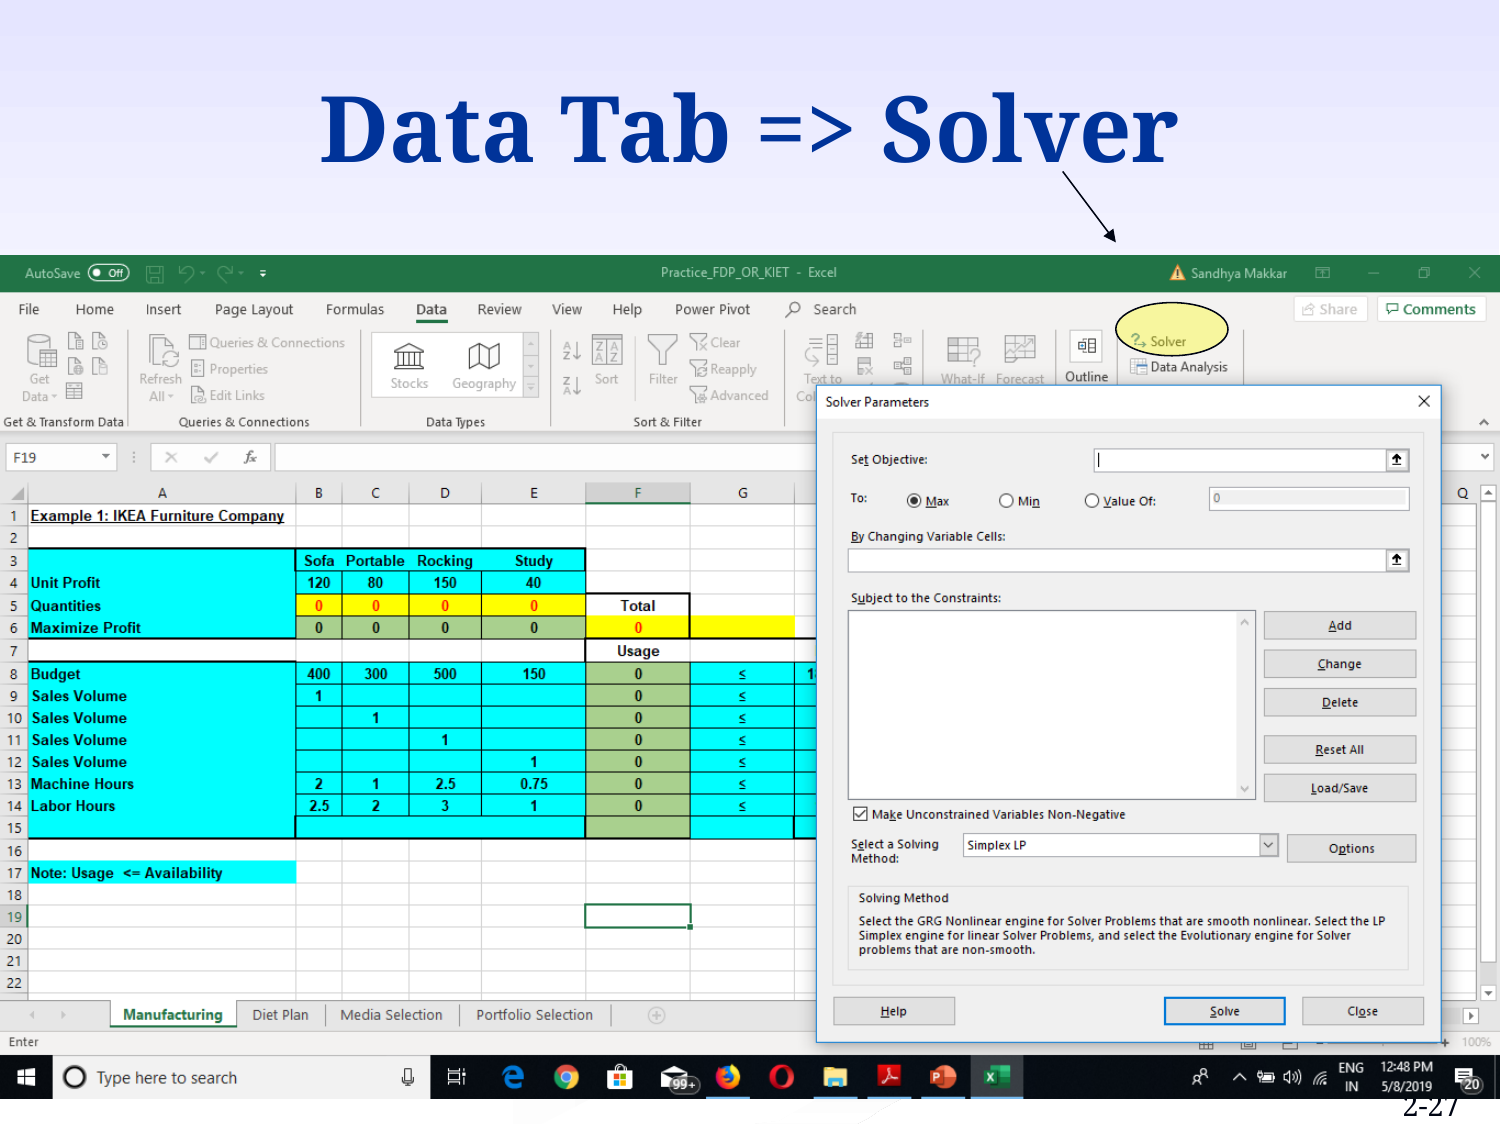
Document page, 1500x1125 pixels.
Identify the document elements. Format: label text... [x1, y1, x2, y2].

picture [0, 255, 1500, 1099]
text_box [1062, 171, 1116, 243]
title Data Tab => Solver [74, 32, 1426, 221]
